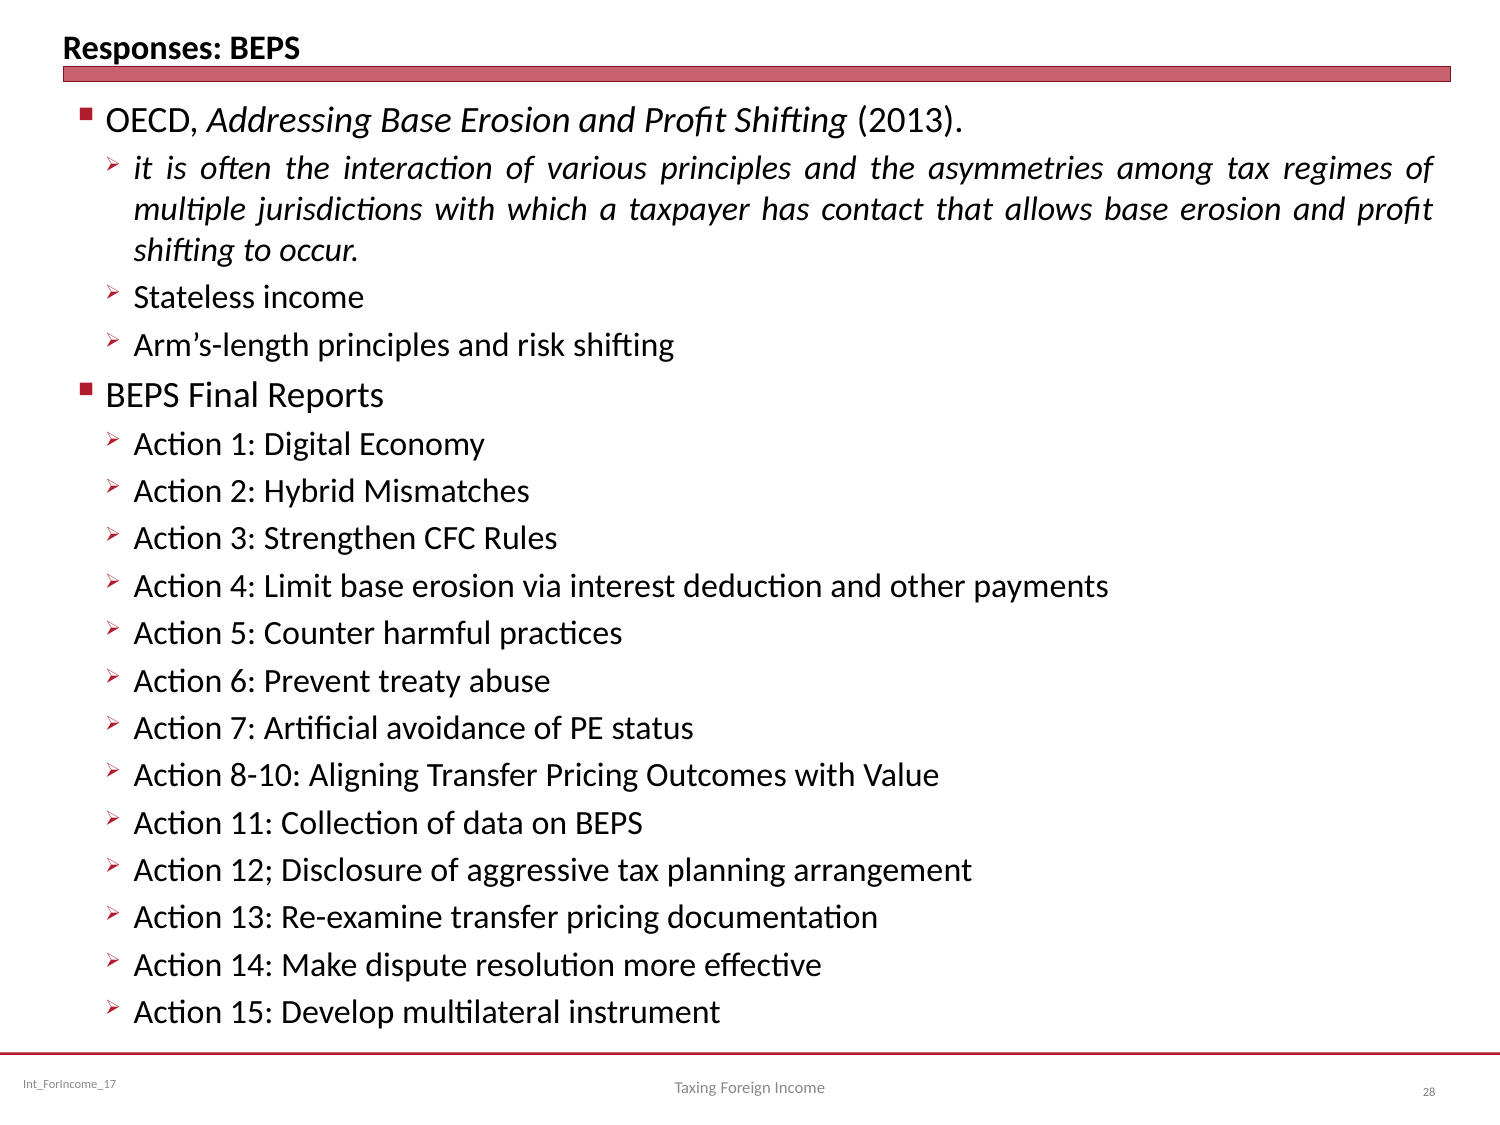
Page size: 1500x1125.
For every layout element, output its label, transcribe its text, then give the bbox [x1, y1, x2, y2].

title Responses: BEPS [62, 6, 1451, 67]
list OECD, Addressing Base Erosion and Profit Shifting (2013). it is often the interaction of various principles and the asymmetries among tax regimes of multiple jurisdictions with which a taxpayer has contact that allows base erosion and profit shifting to occur. Stateless income Arm’s-length principles and risk shifting BEPS Final Reports Action 1: Digital Economy Action 2: Hybrid Mismatches Action 3: Strengthen CFC Rules Action 4: Limit base erosion via interest deduction and other payments Action 5: Counter harmful practices Action 6: Prevent treaty abuse Action 7: Artificial avoidance of PE status Action 8-10: Aligning Transfer Pricing Outcomes with Value Action 11: Collection of data on BEPS Action 12; Disclosure of aggressive tax planning arrangement Action 13: Re-examine transfer pricing documentation Action 14: Make dispute resolution more effective Action 15: Develop multilateral instrument [63, 87, 1451, 1041]
slide_number 28 [1375, 1061, 1451, 1122]
footer Taxing Foreign Income [512, 1056, 988, 1117]
